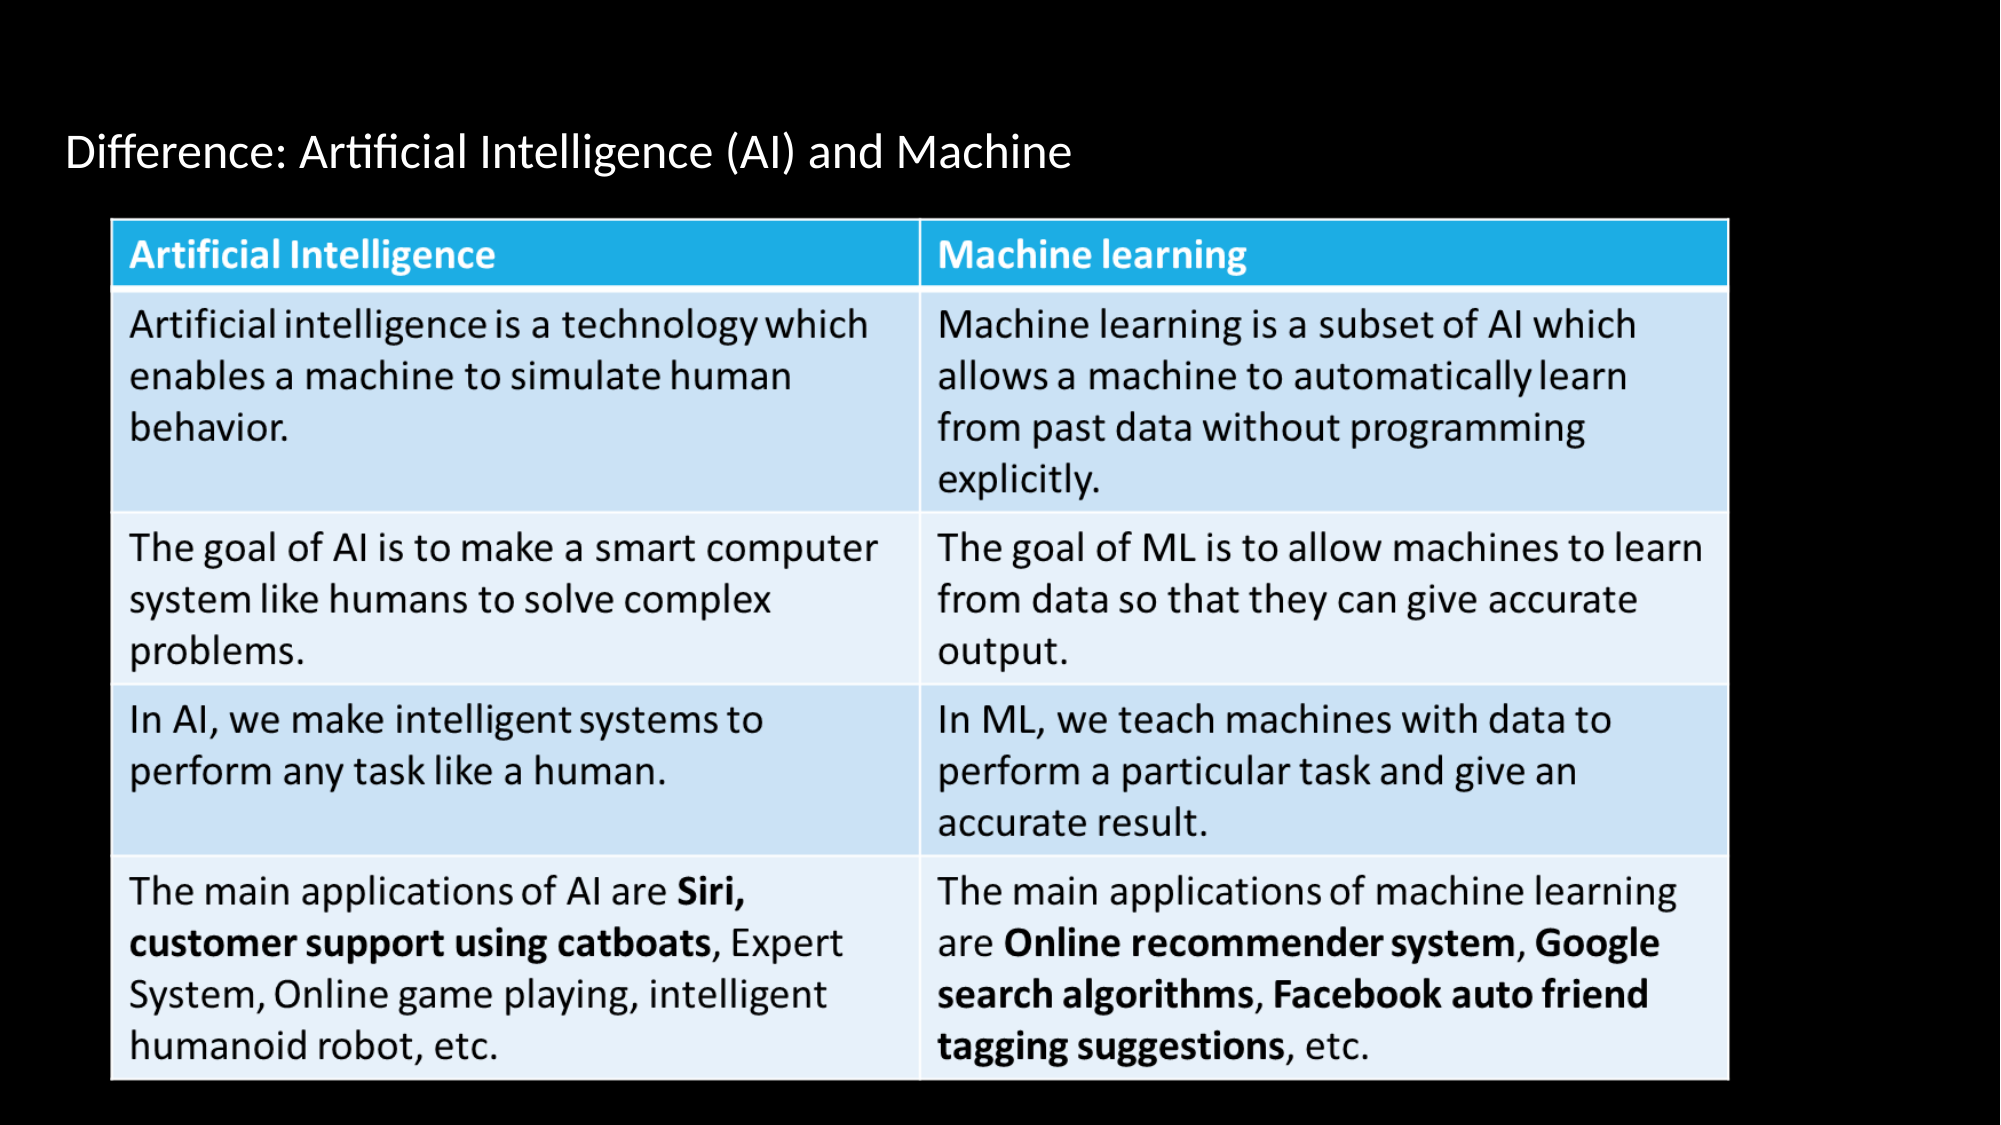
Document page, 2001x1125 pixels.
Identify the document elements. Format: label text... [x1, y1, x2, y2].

picture [110, 213, 1734, 1097]
text_box Difference: Artificial Intelligence (AI) and Machine learning (ML) [50, 23, 1826, 369]
